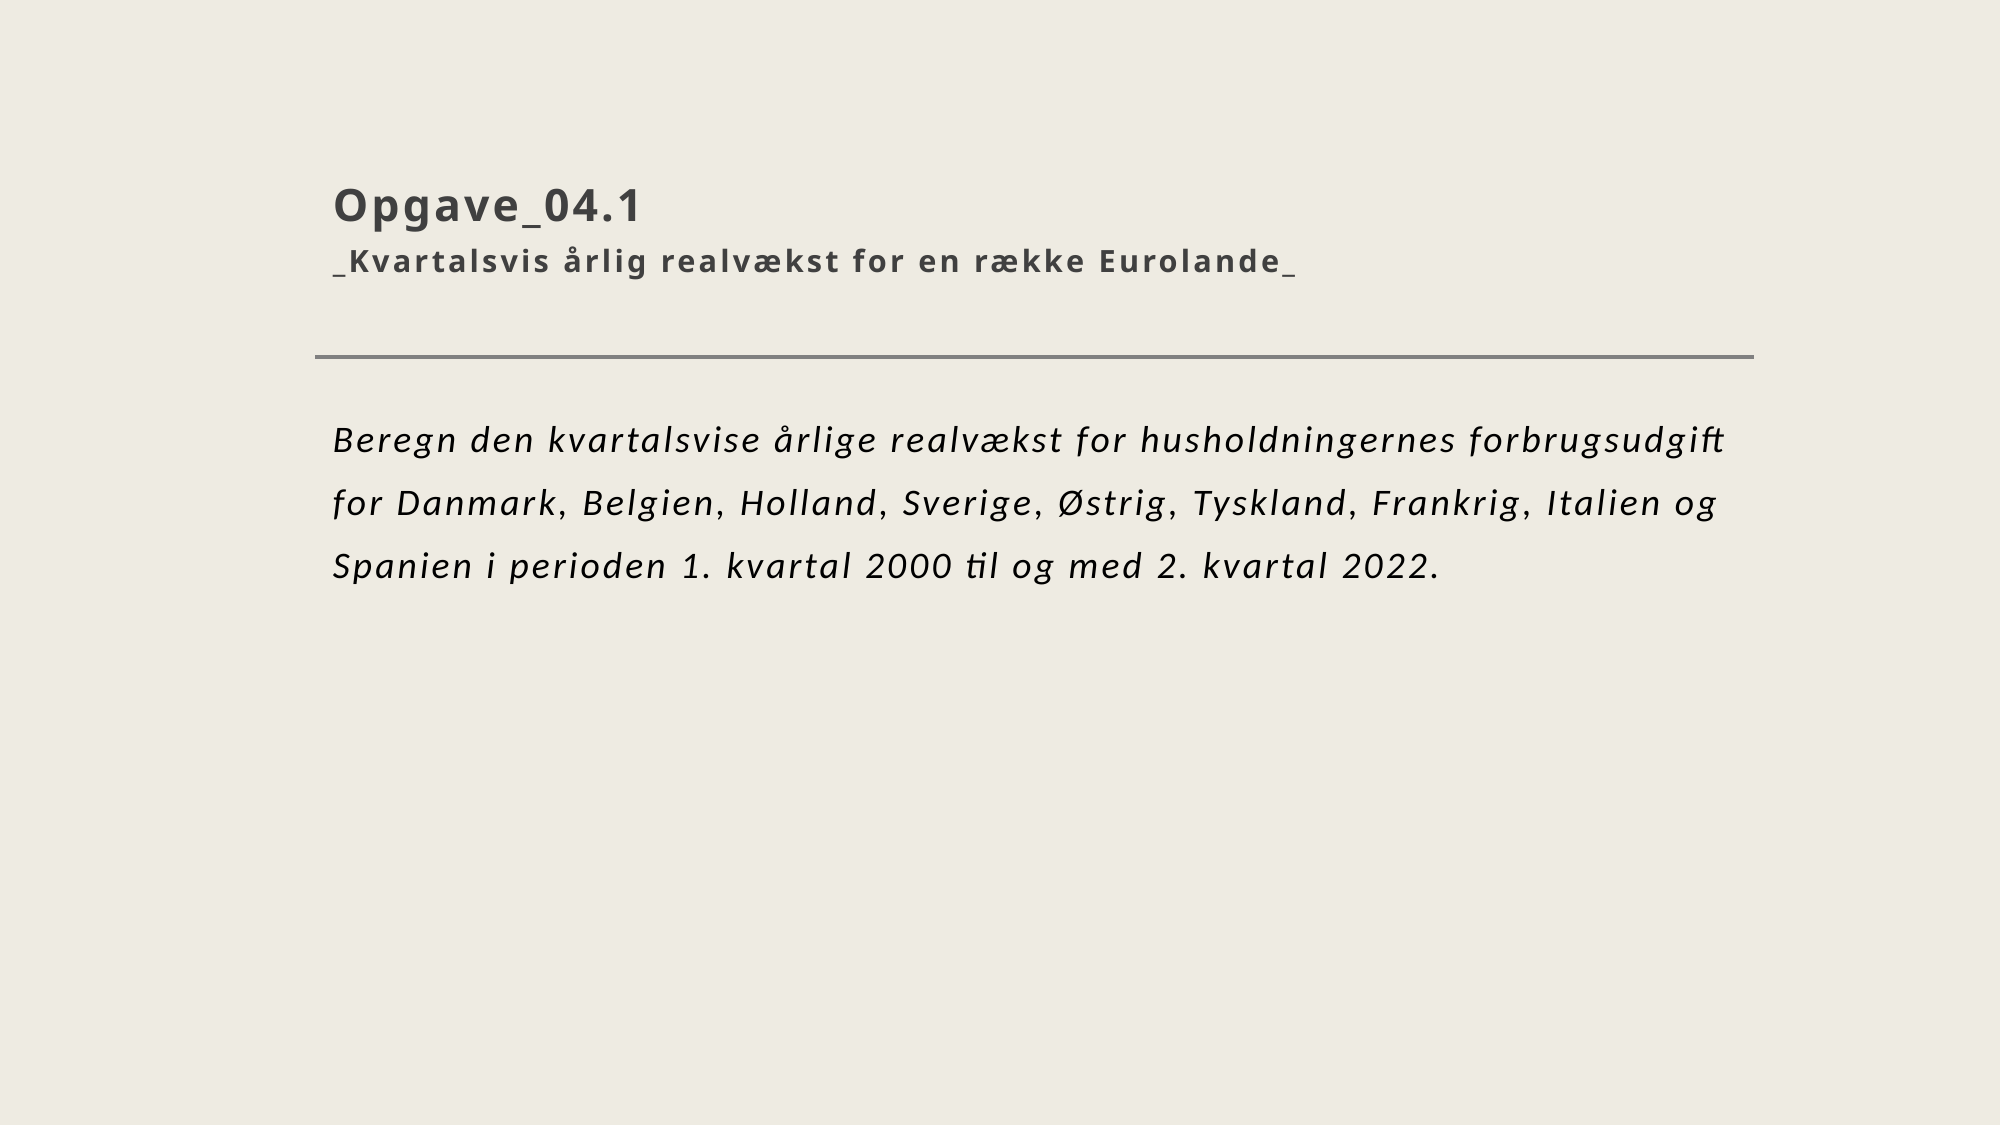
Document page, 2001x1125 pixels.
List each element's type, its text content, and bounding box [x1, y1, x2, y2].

title Opgave_04.1 _Kvartalsvis årlig realvækst for en række Eurolande_ [315, 72, 1754, 294]
list Beregn den kvartalsvise årlige realvækst for husholdningernes forbrugsudgift for Danmark, Belgien, Holland, Sverige, Østrig, Tyskland, Frankrig, Italien og Spanien i perioden 1. kvartal 2000 til og med 2. kvartal 2022. [315, 379, 1754, 979]
